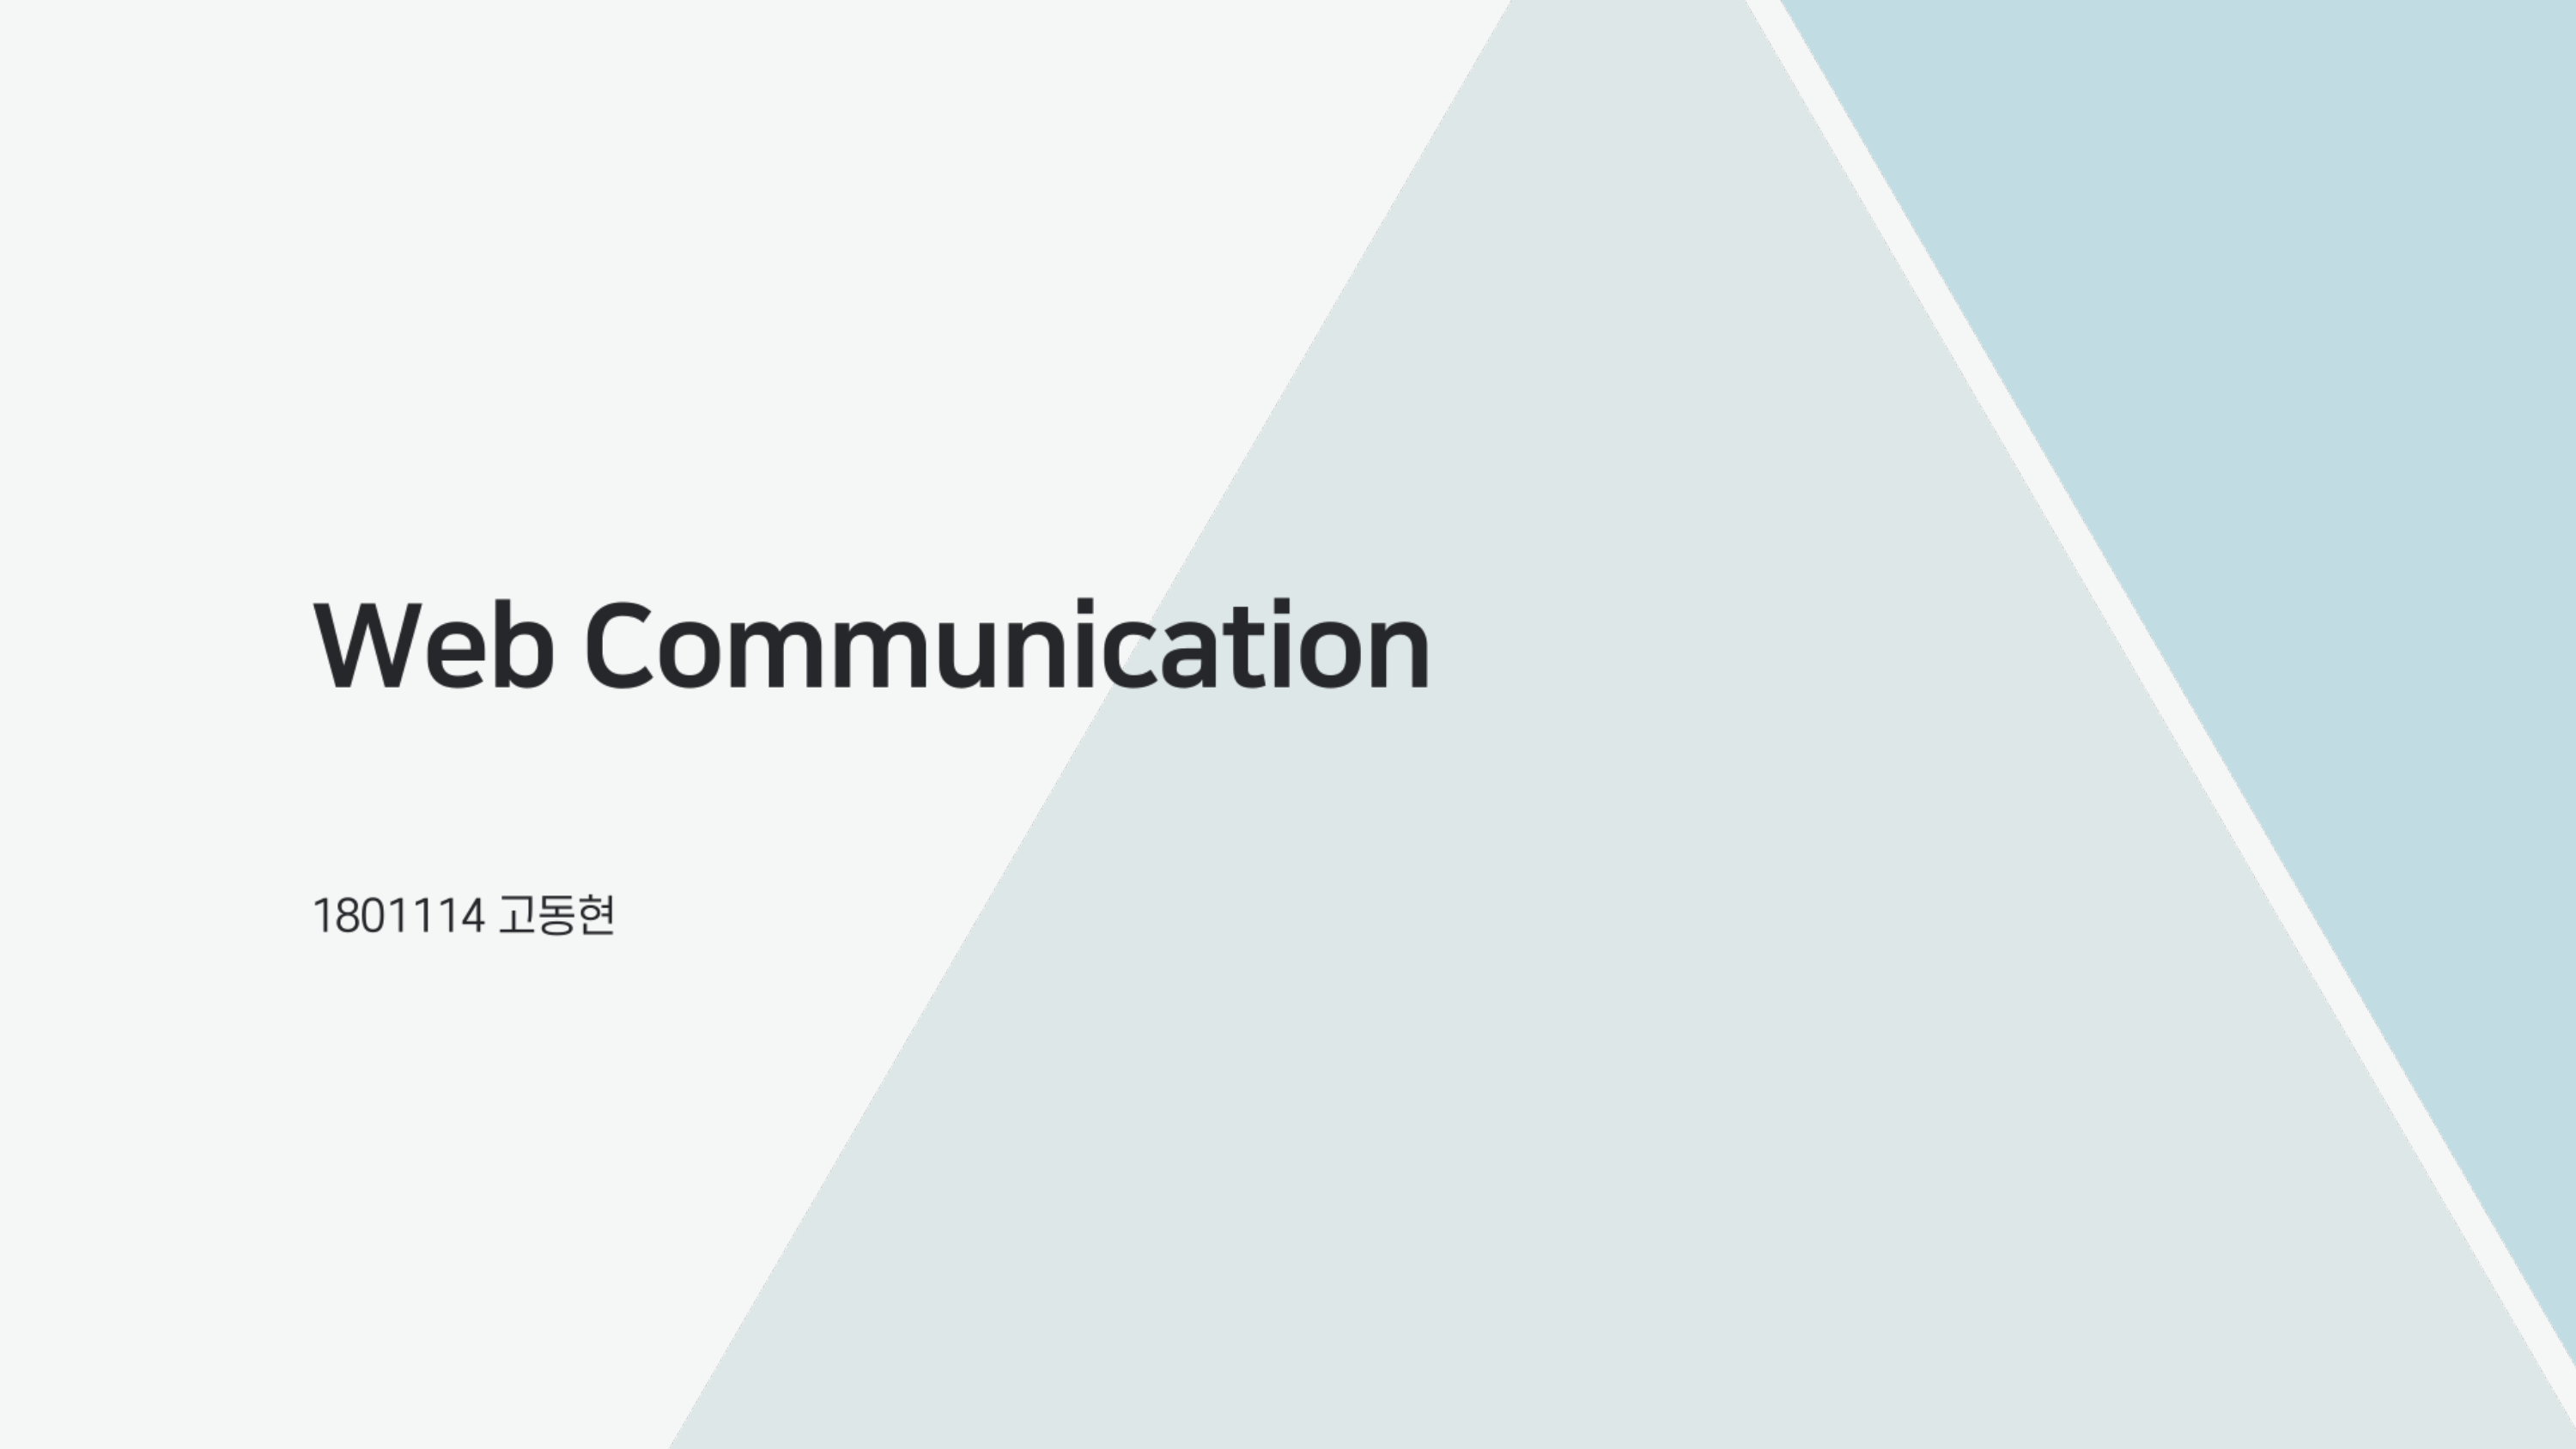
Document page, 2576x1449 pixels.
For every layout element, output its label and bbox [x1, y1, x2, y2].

text_box [538, 0, 2576, 1449]
picture [292, 537, 1480, 743]
picture [303, 879, 636, 967]
text_box [1770, 0, 2576, 1399]
